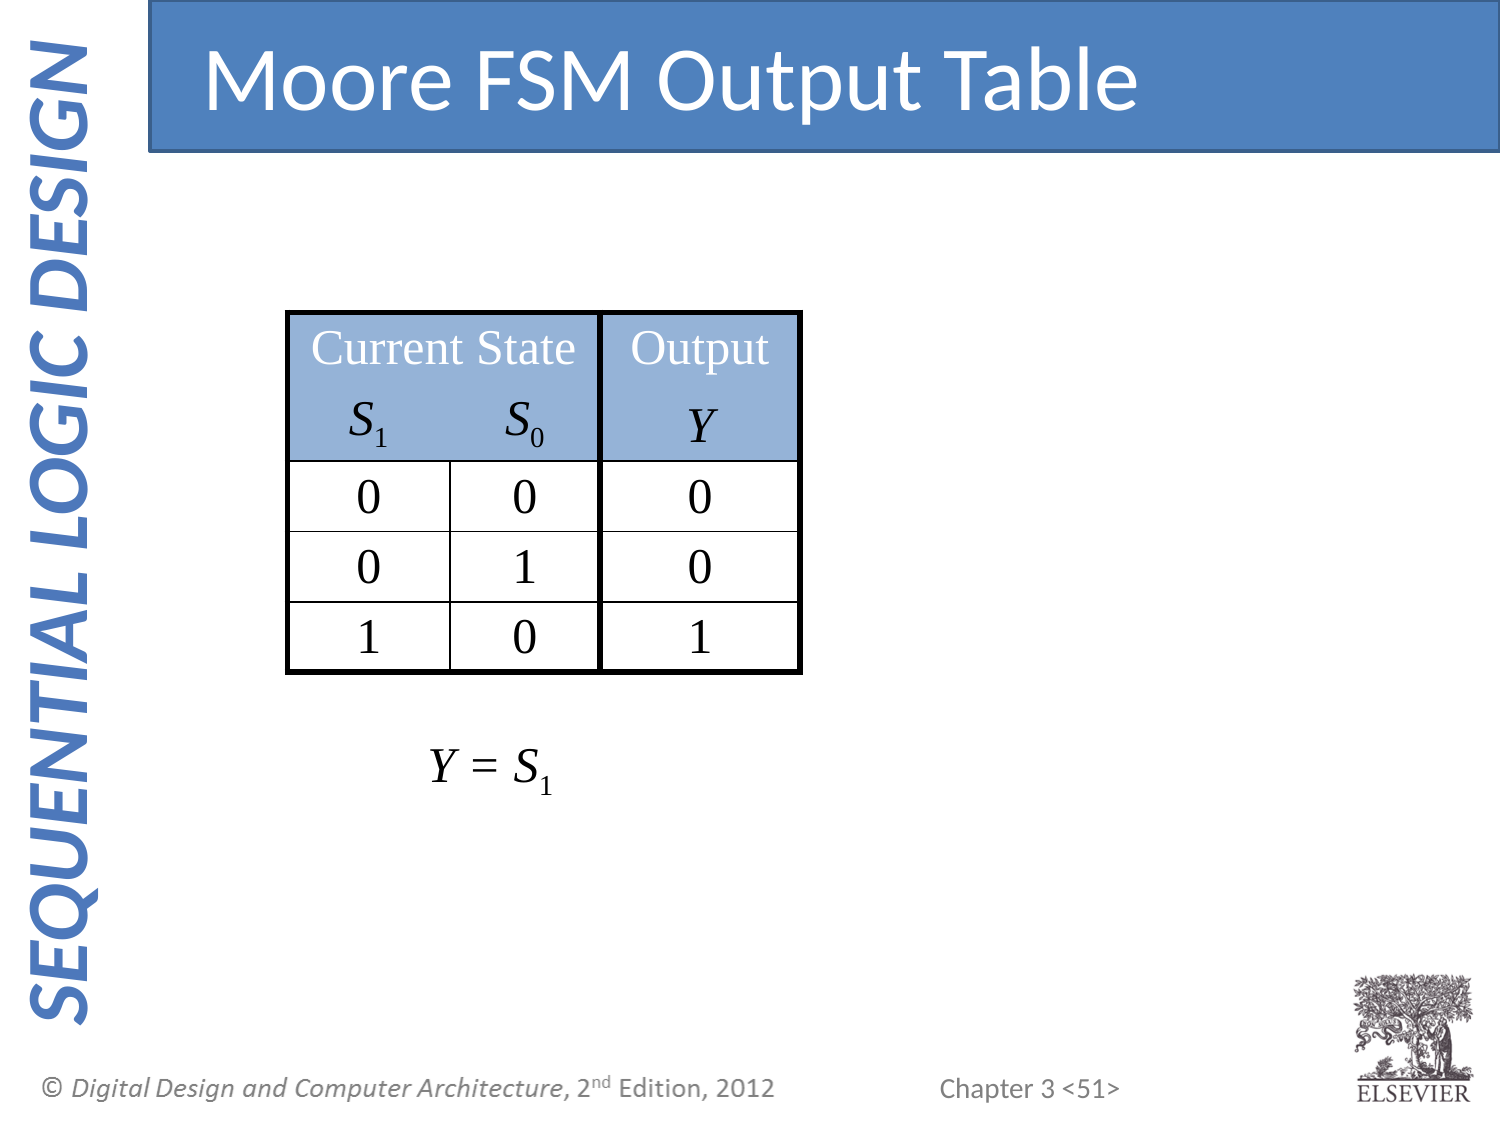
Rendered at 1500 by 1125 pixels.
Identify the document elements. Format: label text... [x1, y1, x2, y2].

table_cell 0 [451, 462, 597, 531]
table_cell 0 [290, 532, 449, 601]
table_cell 0 [603, 532, 797, 601]
table_cell 1 [603, 603, 797, 669]
text_box Moore FSM Output Table [187, 11, 1488, 136]
table_cell 1 [290, 603, 449, 669]
text_box Y = S1 [412, 725, 688, 838]
table_cell 1 [451, 532, 597, 601]
picture [0, 0, 1500, 1125]
table_cell Y [603, 383, 797, 460]
table_cell 0 [451, 603, 597, 669]
table_cell 0 [603, 462, 797, 531]
table_cell S1 [290, 383, 450, 460]
table_header Current State [290, 315, 597, 383]
table_cell S0 [450, 383, 597, 460]
table_header Output [603, 315, 797, 383]
table_cell 0 [290, 462, 449, 531]
